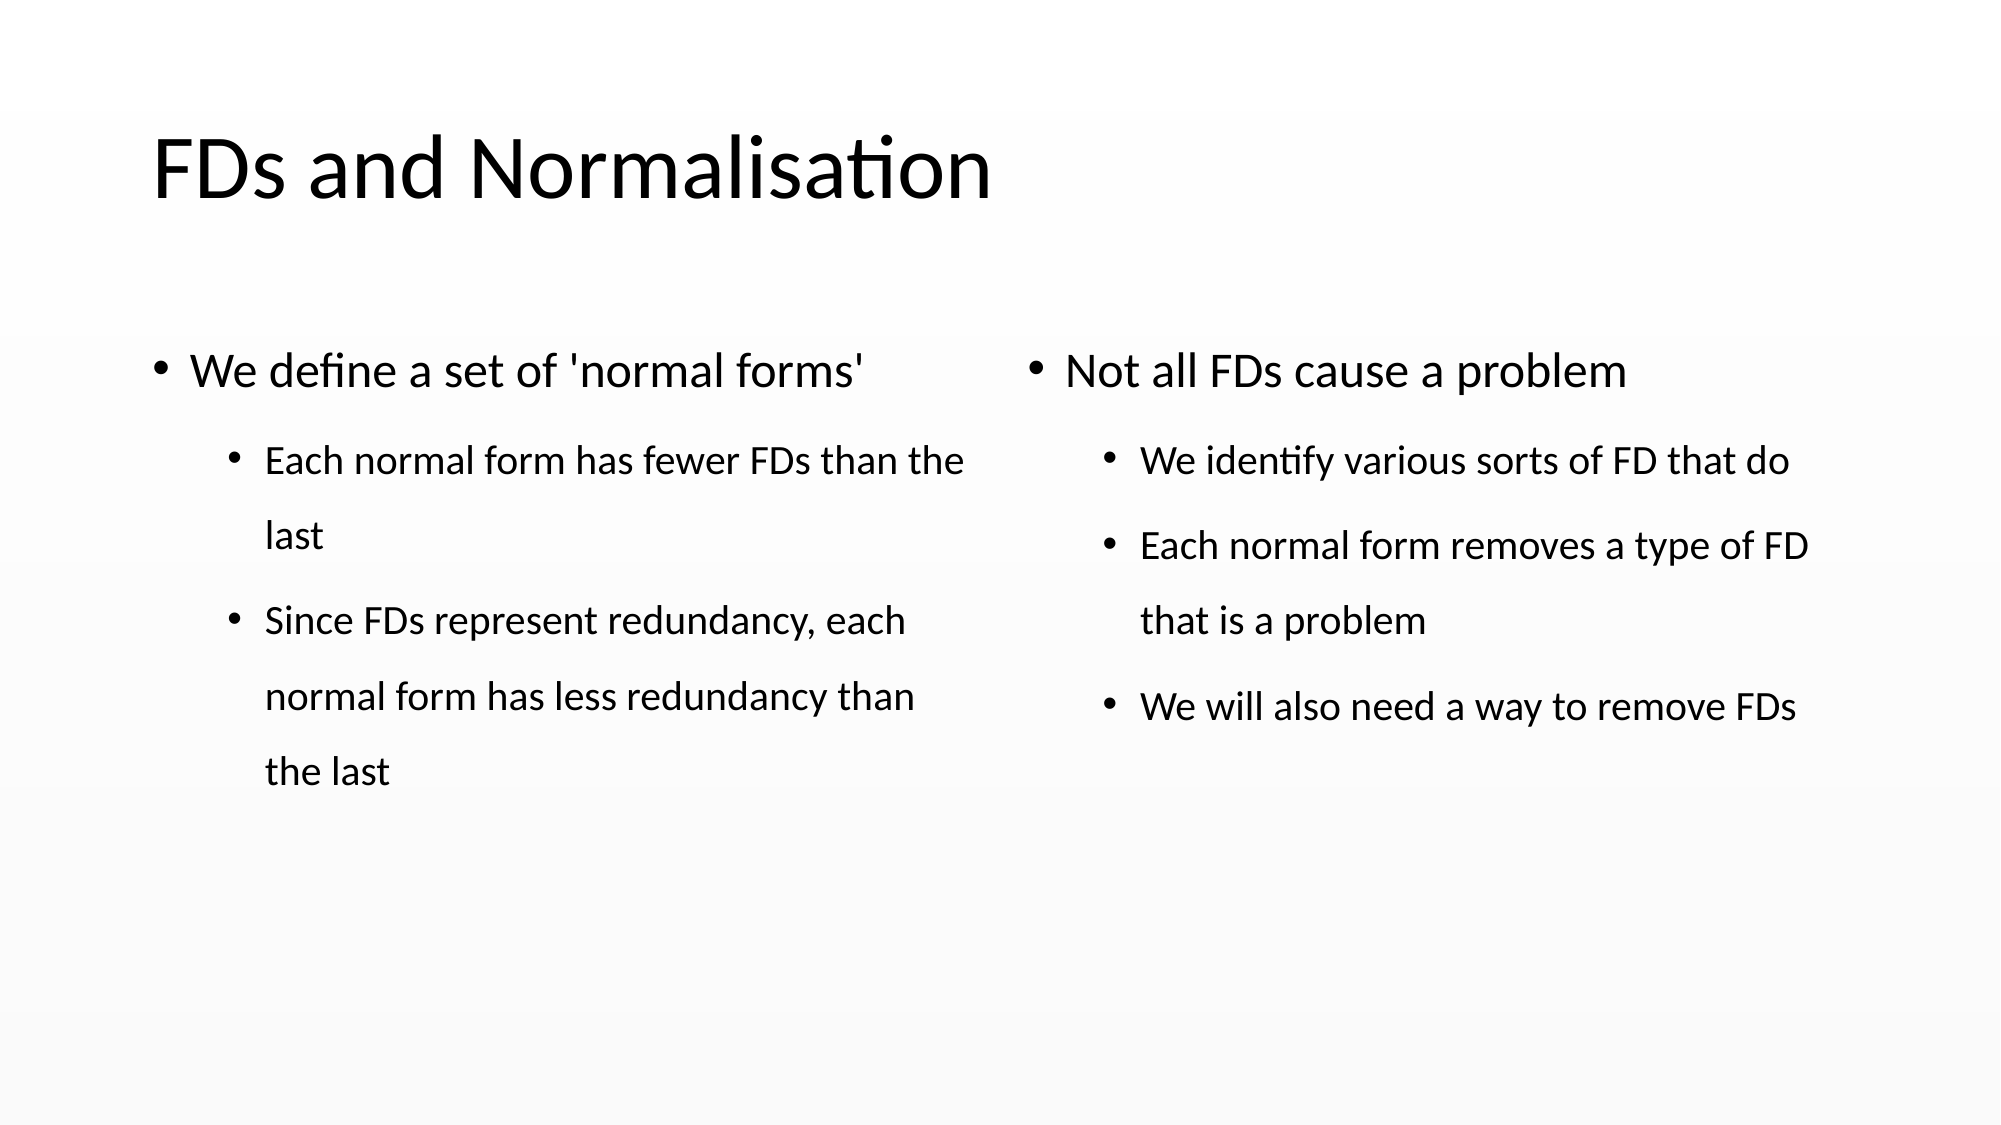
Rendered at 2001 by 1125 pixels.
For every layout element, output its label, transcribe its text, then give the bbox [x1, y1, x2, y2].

title FDs and Normalisation [137, 59, 1863, 278]
list Not all FDs cause a problem We identify various sorts of FD that do Each normal form removes a type of FD that is a problem We will also need a way to remove FDs [1012, 299, 1863, 1014]
list We define a set of 'normal forms' Each normal form has fewer FDs than the last Since FDs represent redundancy, each normal form has less redundancy than the last [137, 299, 988, 1014]
